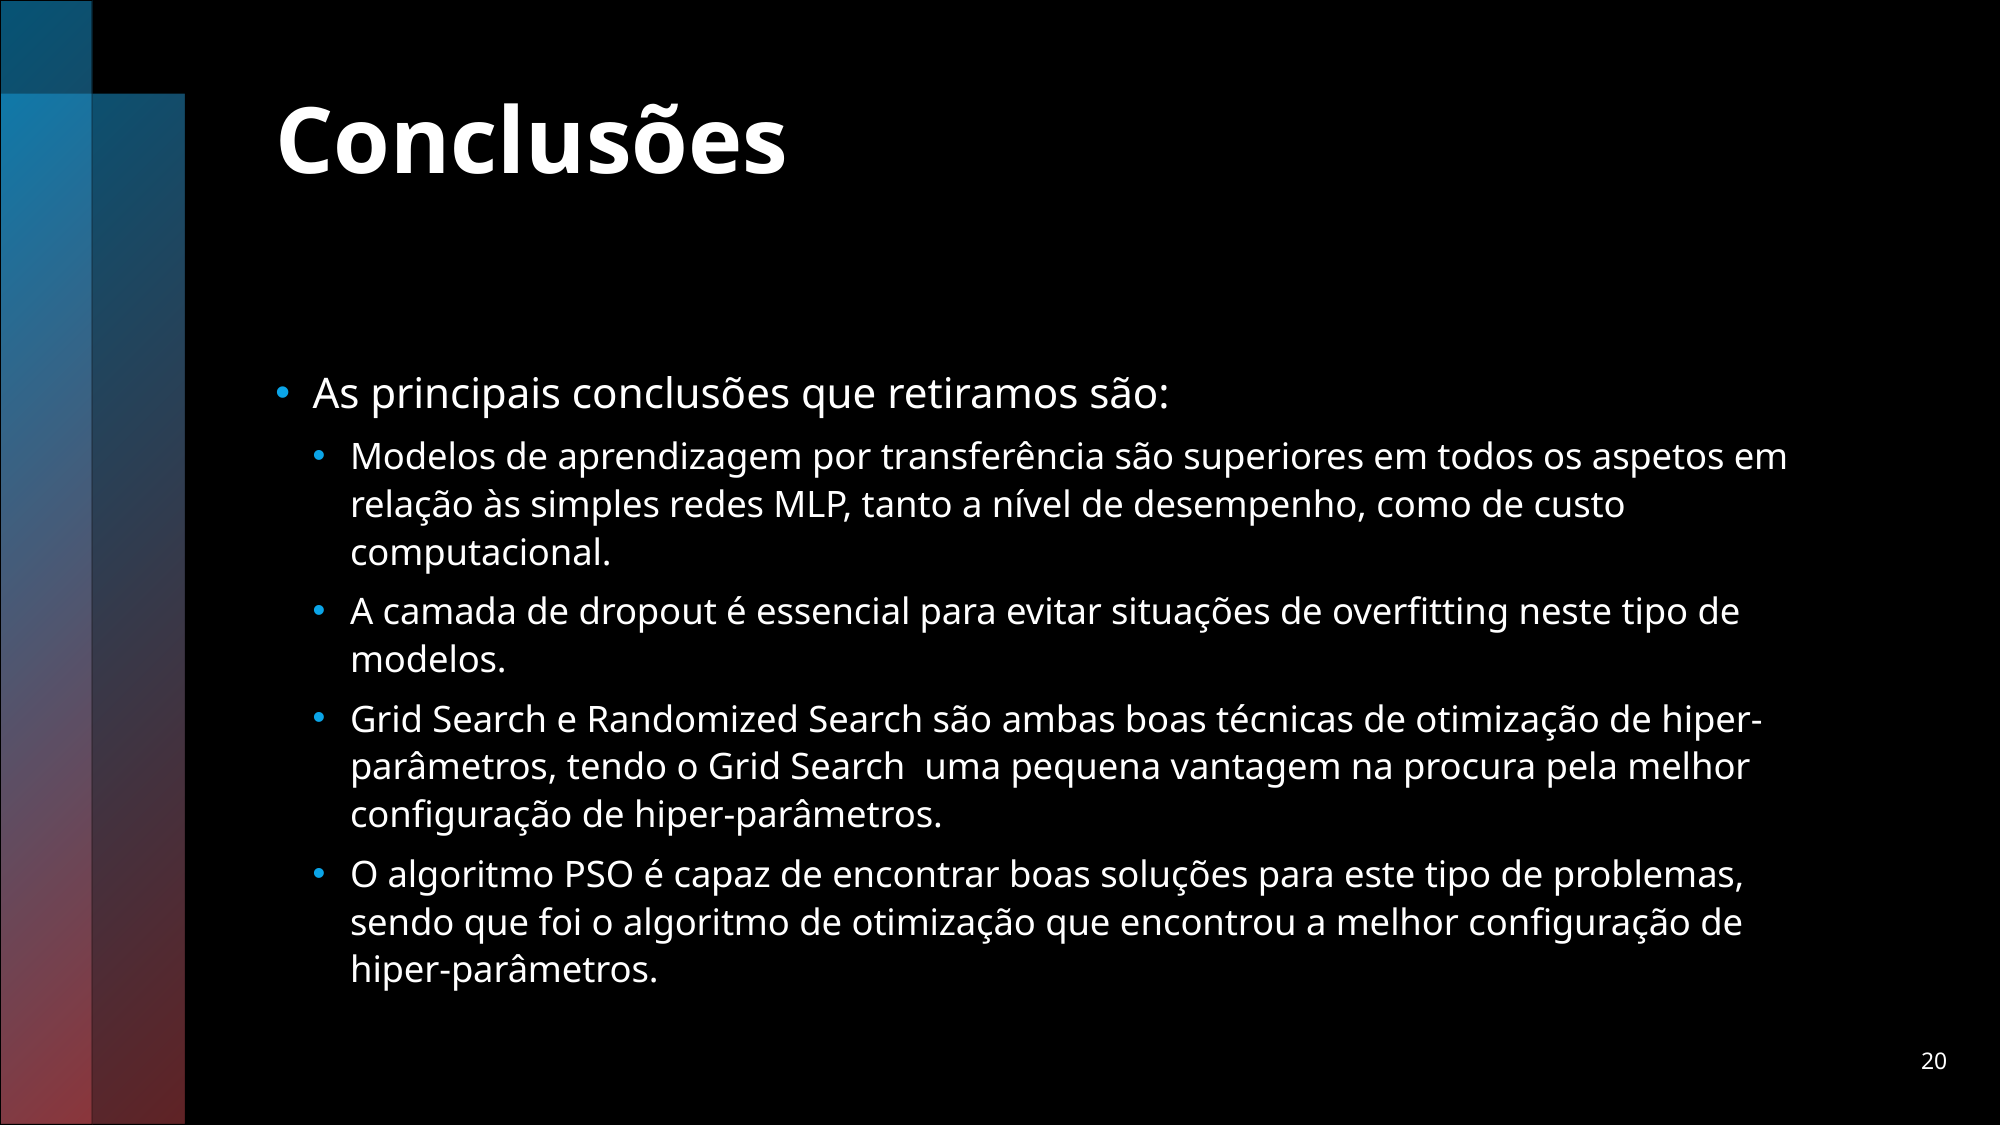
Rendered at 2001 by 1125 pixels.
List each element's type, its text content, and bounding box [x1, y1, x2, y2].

list As principais conclusões que retiramos são: Modelos de aprendizagem por transferência são superiores em todos os aspetos em relação às simples redes MLP, tanto a nível de desempenho, como de custo computacional. A camada de dropout é essencial para evitar situações de overfitting neste tipo de modelos. Grid Search e Randomized Search são ambas boas técnicas de otimização de hiper-parâmetros, tendo o Grid Search uma pequena vantagem na procura pela melhor configuração de hiper-parâmetros. O algoritmo PSO é capaz de encontrar boas soluções para este tipo de problemas, sendo que foi o algoritmo de otimização que encontrou a melhor configuração de hiper-parâmetros. [260, 354, 1817, 999]
slide_number 20 [1828, 1032, 1963, 1093]
title Conclusões [260, 74, 1817, 329]
